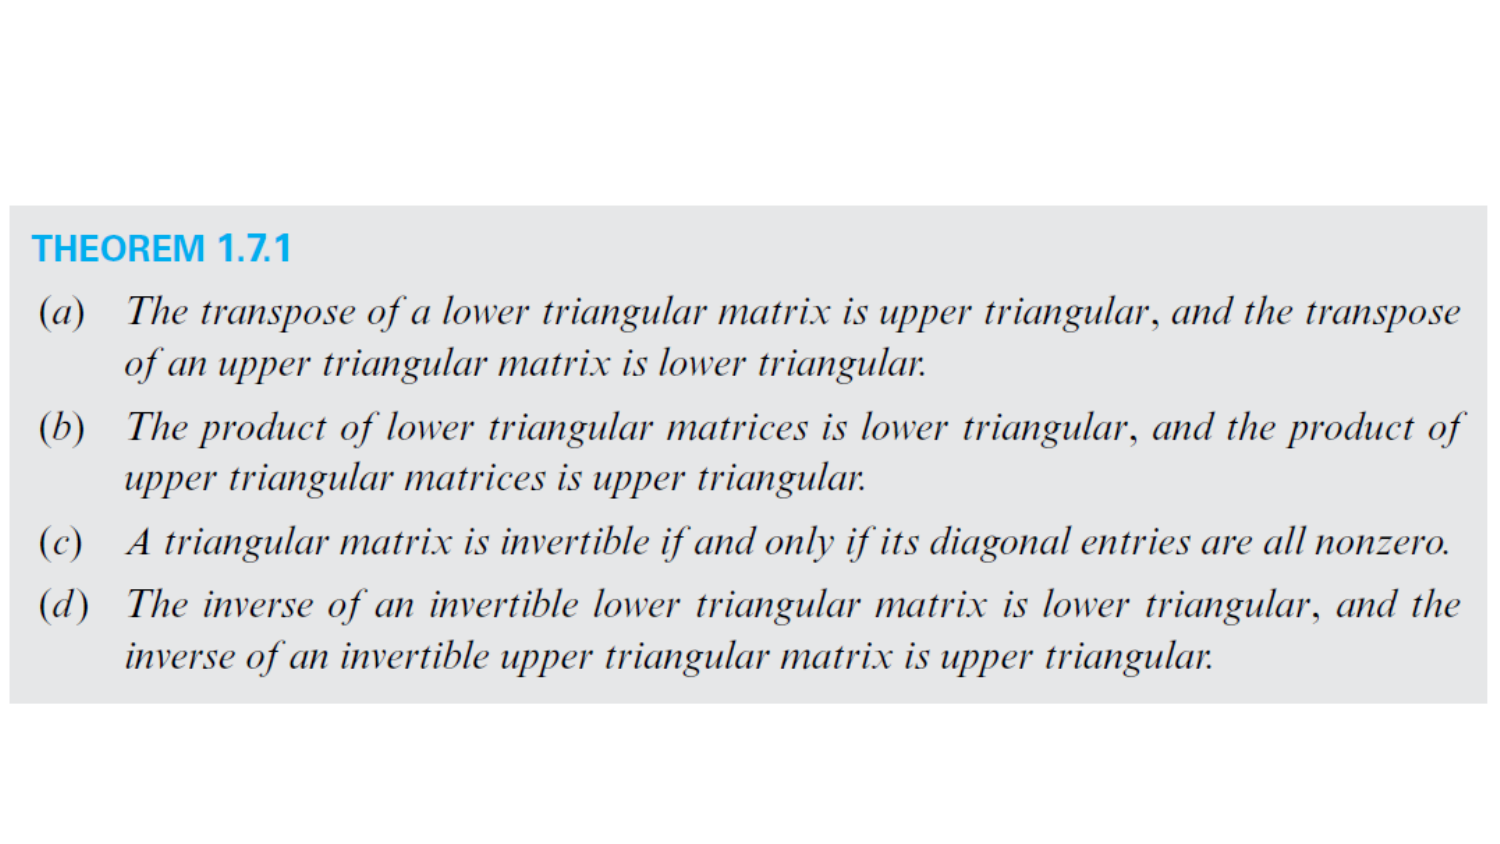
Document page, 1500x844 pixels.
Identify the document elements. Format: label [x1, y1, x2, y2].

picture [0, 196, 1500, 716]
